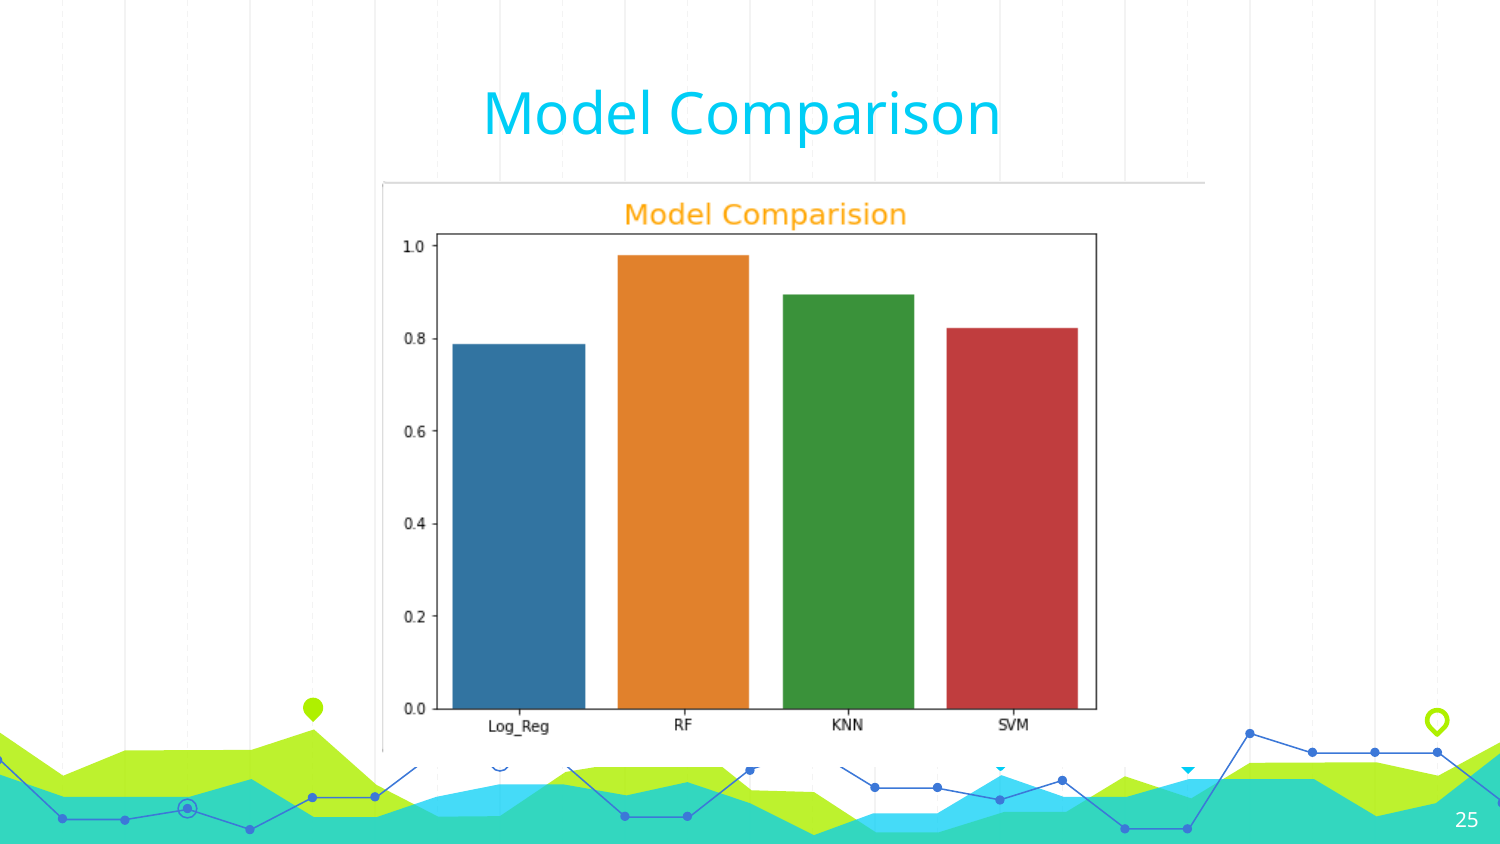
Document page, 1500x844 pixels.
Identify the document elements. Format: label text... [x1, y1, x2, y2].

picture [382, 181, 1205, 767]
slide_number 25 [1403, 791, 1494, 844]
text_box Model Comparison [45, 43, 1440, 161]
